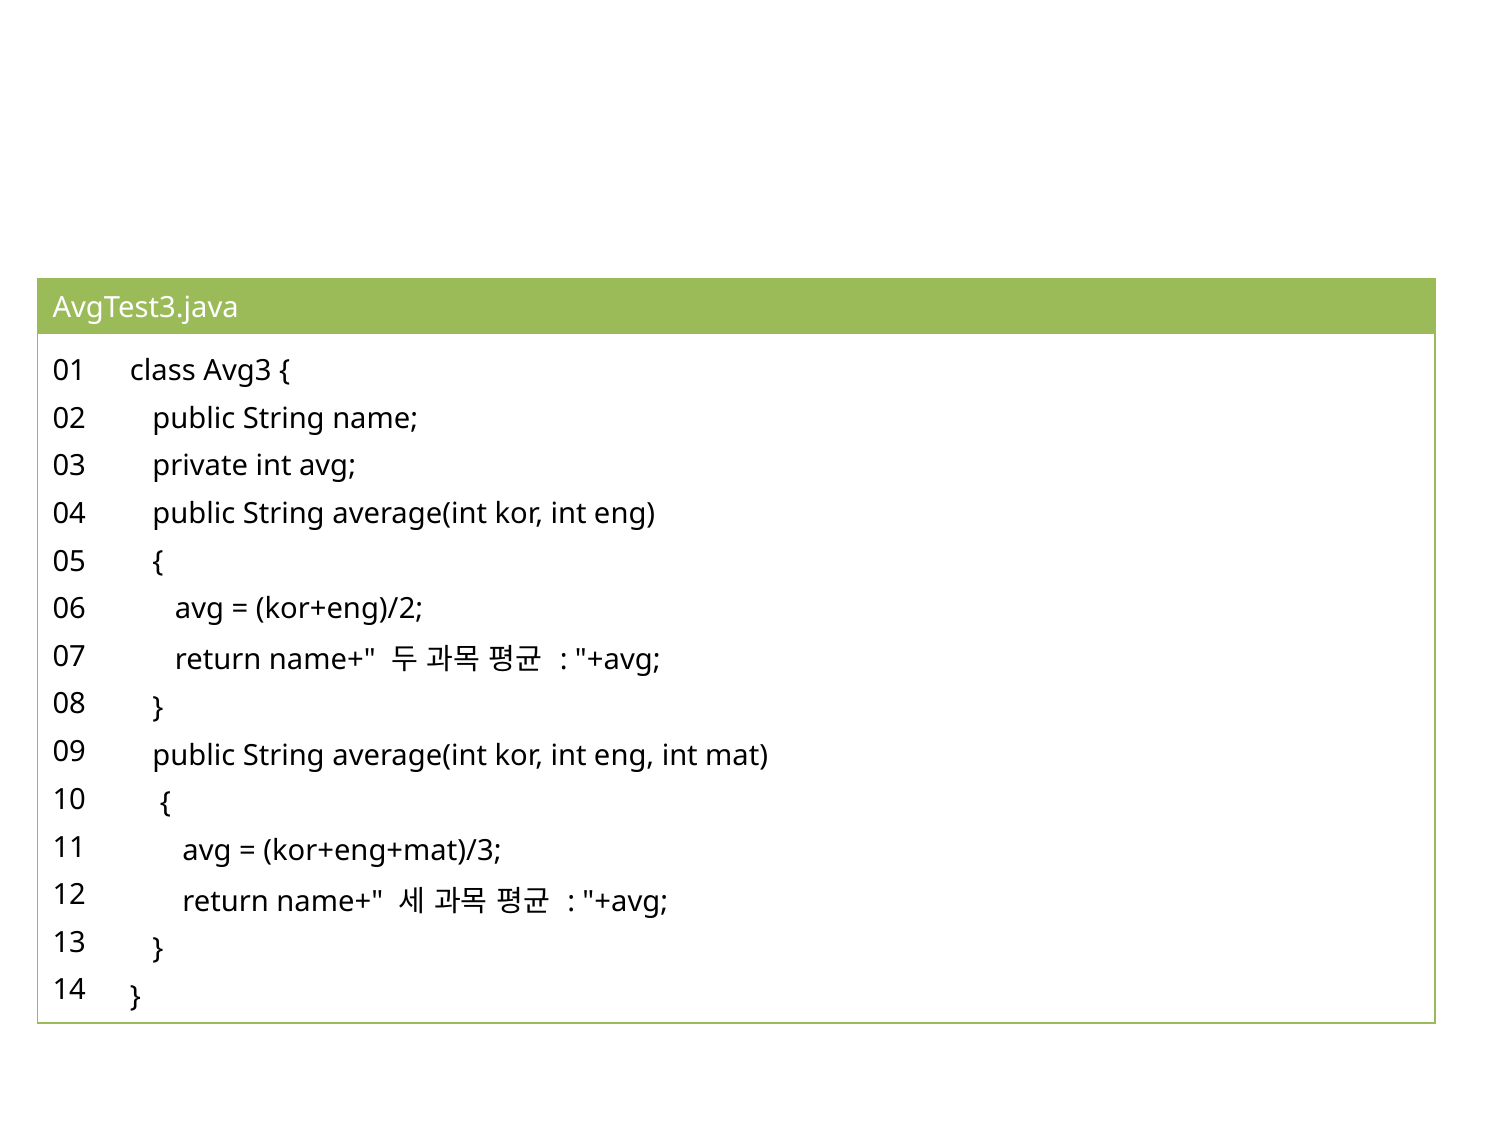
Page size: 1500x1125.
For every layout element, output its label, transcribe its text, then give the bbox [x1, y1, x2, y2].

table_cell 01 02 03 04 05 06 07 08 09 10 11 12 13 14 [38, 334, 115, 1022]
table_header AvgTest3.java [38, 280, 1434, 334]
table_cell class Avg3 { public String name; private int avg; public String average(int kor, int eng) { avg = (kor+eng)/2; return name+" 두 과목 평균 : "+avg; } public String average(int kor, int eng, int mat) { avg = (kor+eng+mat)/3; return name+" 세 과목 평균 : "+avg; } } [115, 334, 1434, 1022]
